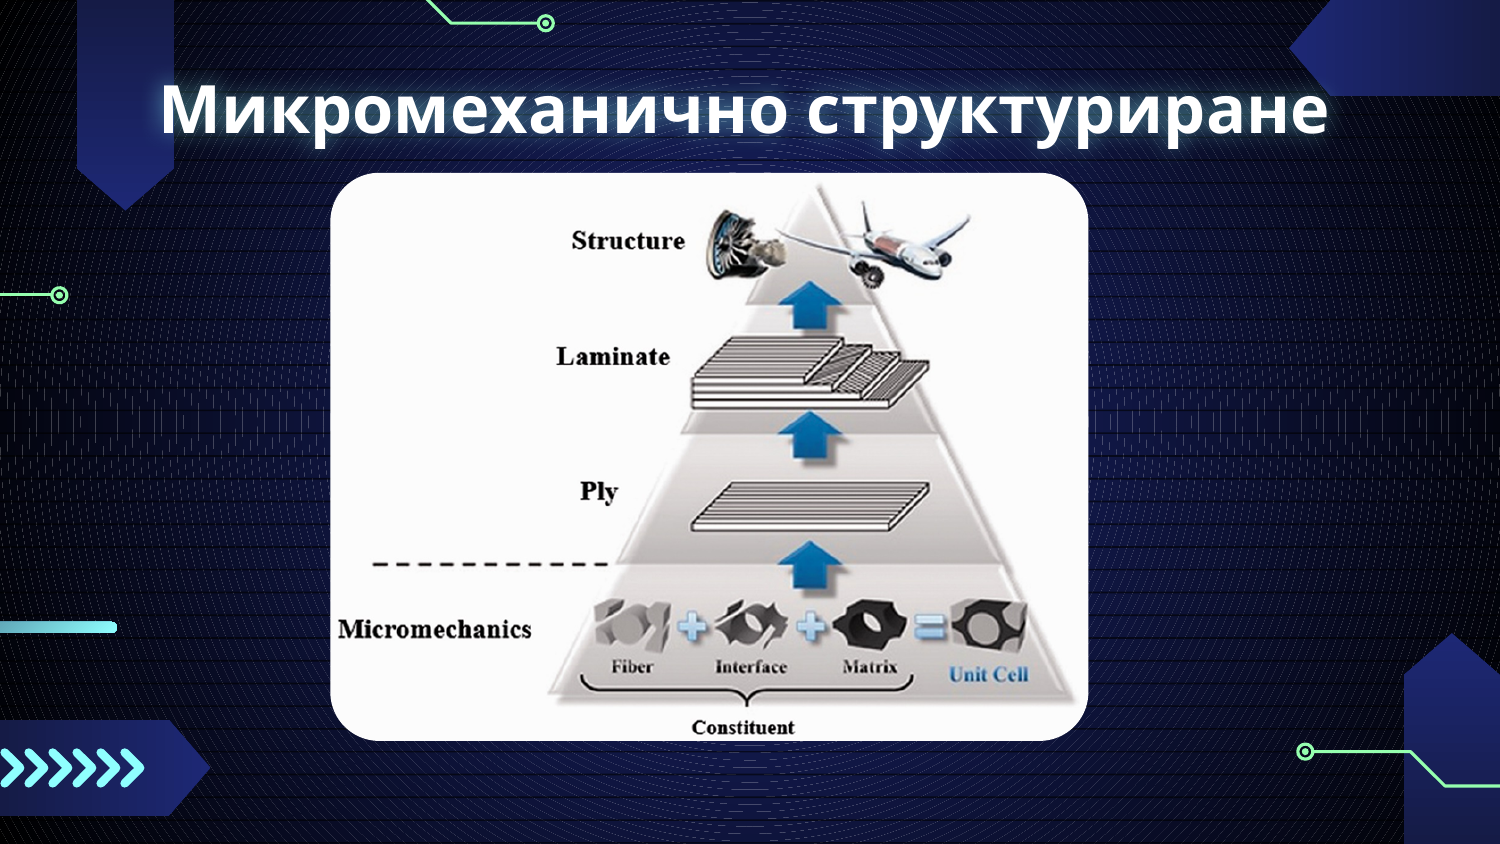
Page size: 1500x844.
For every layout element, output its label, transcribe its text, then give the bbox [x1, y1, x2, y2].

picture [330, 172, 1089, 742]
title Микромеханично структуриране [120, 59, 1387, 154]
